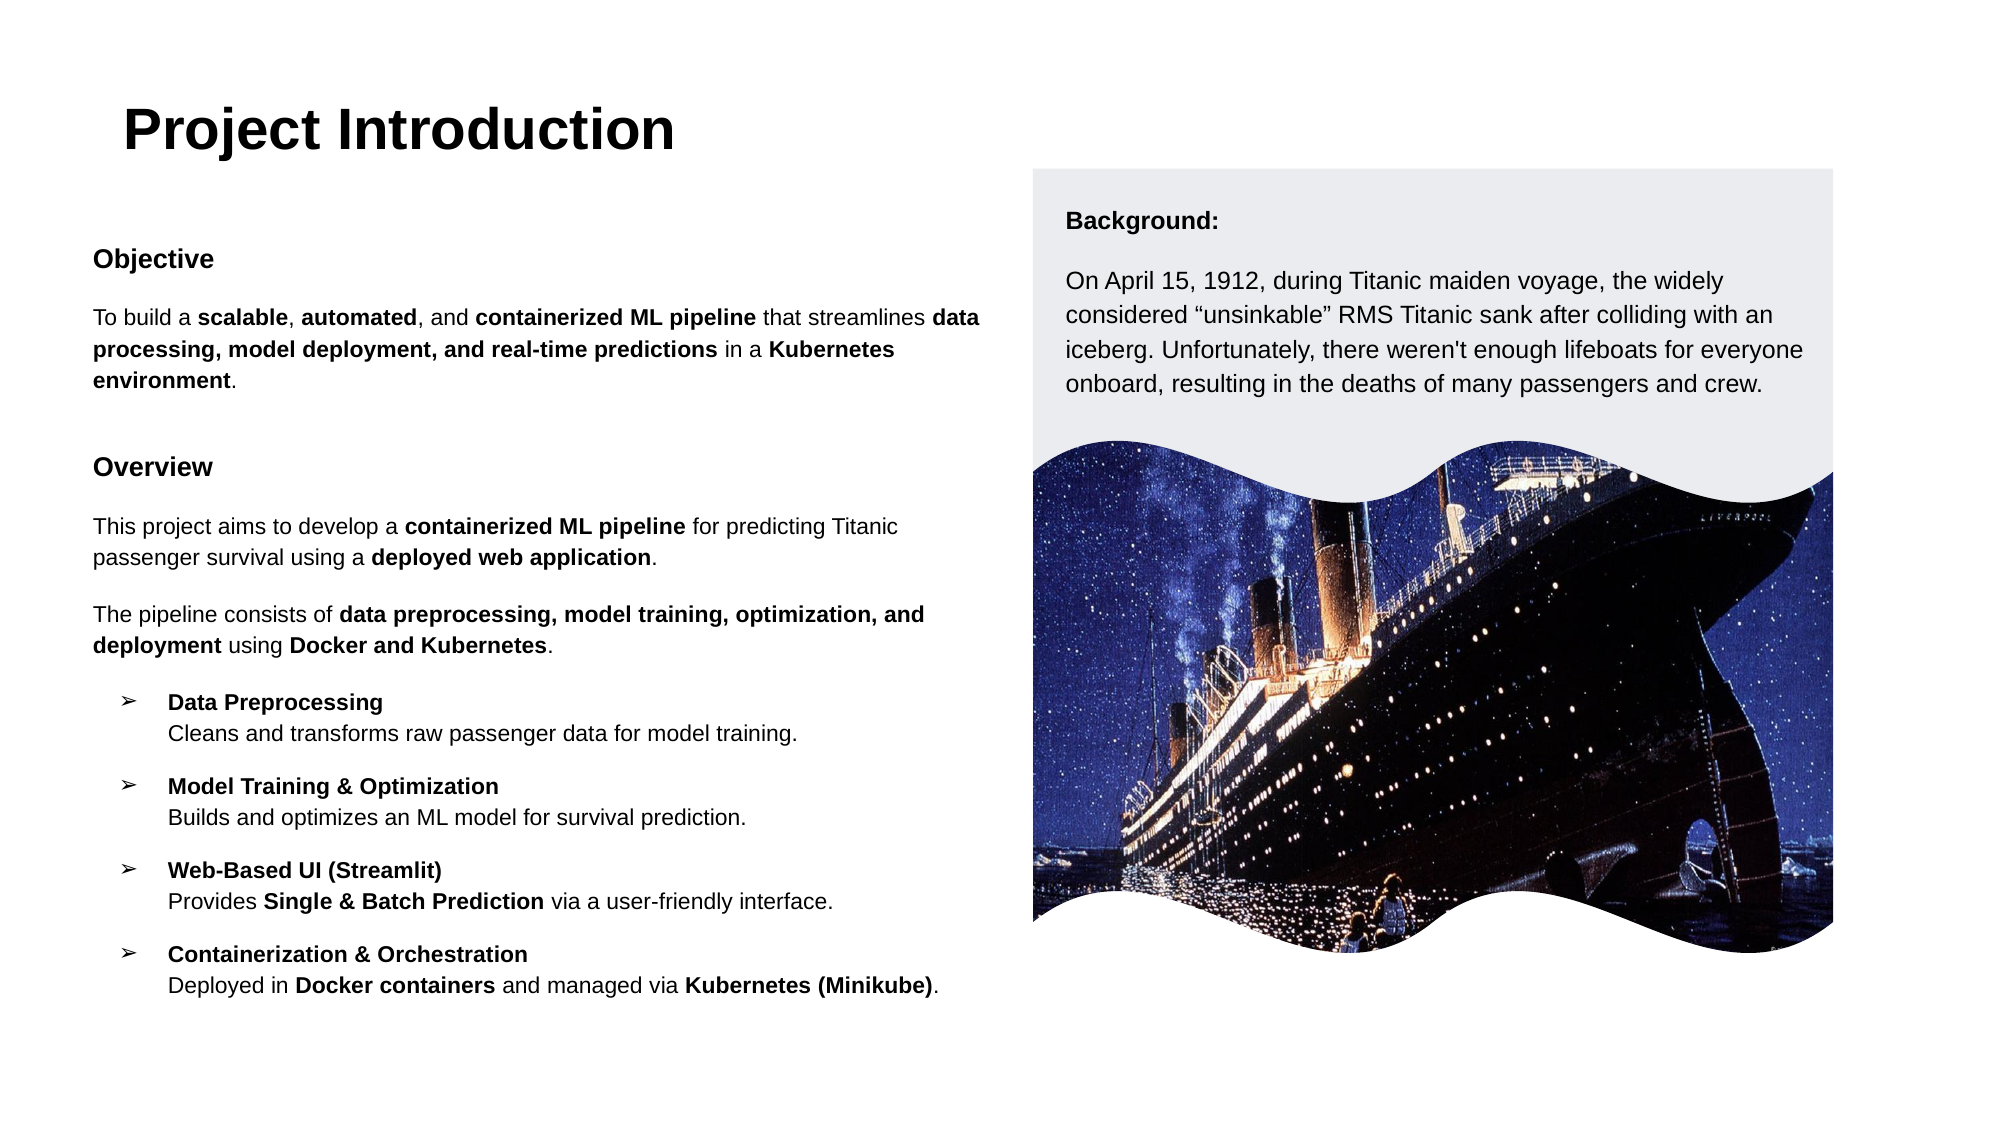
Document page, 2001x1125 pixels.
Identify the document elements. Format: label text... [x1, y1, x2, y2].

title Project Introduction [108, 21, 1890, 169]
text_box Objective To build a scalable, automated, and containerized ML pipeline that streamlines data processing, model deployment, and real-time predictions in a Kubernetes environment. Overview This project aims to develop a containerized ML pipeline for predicting Titanic passenger survival using a deployed web application. The pipeline consists of data preprocessing, model training, optimization, and deployment using Docker and Kubernetes. Data Preprocessing Cleans and transforms raw passenger data for model training. Model Training & Optimization Builds and optimizes an ML model for survival prediction. Web-Based UI (Streamlit) Provides Single & Batch Prediction via a user-friendly interface. Containerization & Orchestration Deployed in Docker containers and managed via Kubernetes (Minikube). [77, 221, 1016, 1125]
picture [1032, 439, 1834, 955]
text_box Background: On April 15, 1912, during Titanic maiden voyage, the widely considered “unsinkable” RMS Titanic sank after colliding with an iceberg. Unfortunately, there weren't enough lifeboats for everyone onboard, resulting in the deaths of many passengers and crew. [1050, 185, 1842, 468]
text_box [1032, 169, 1834, 439]
